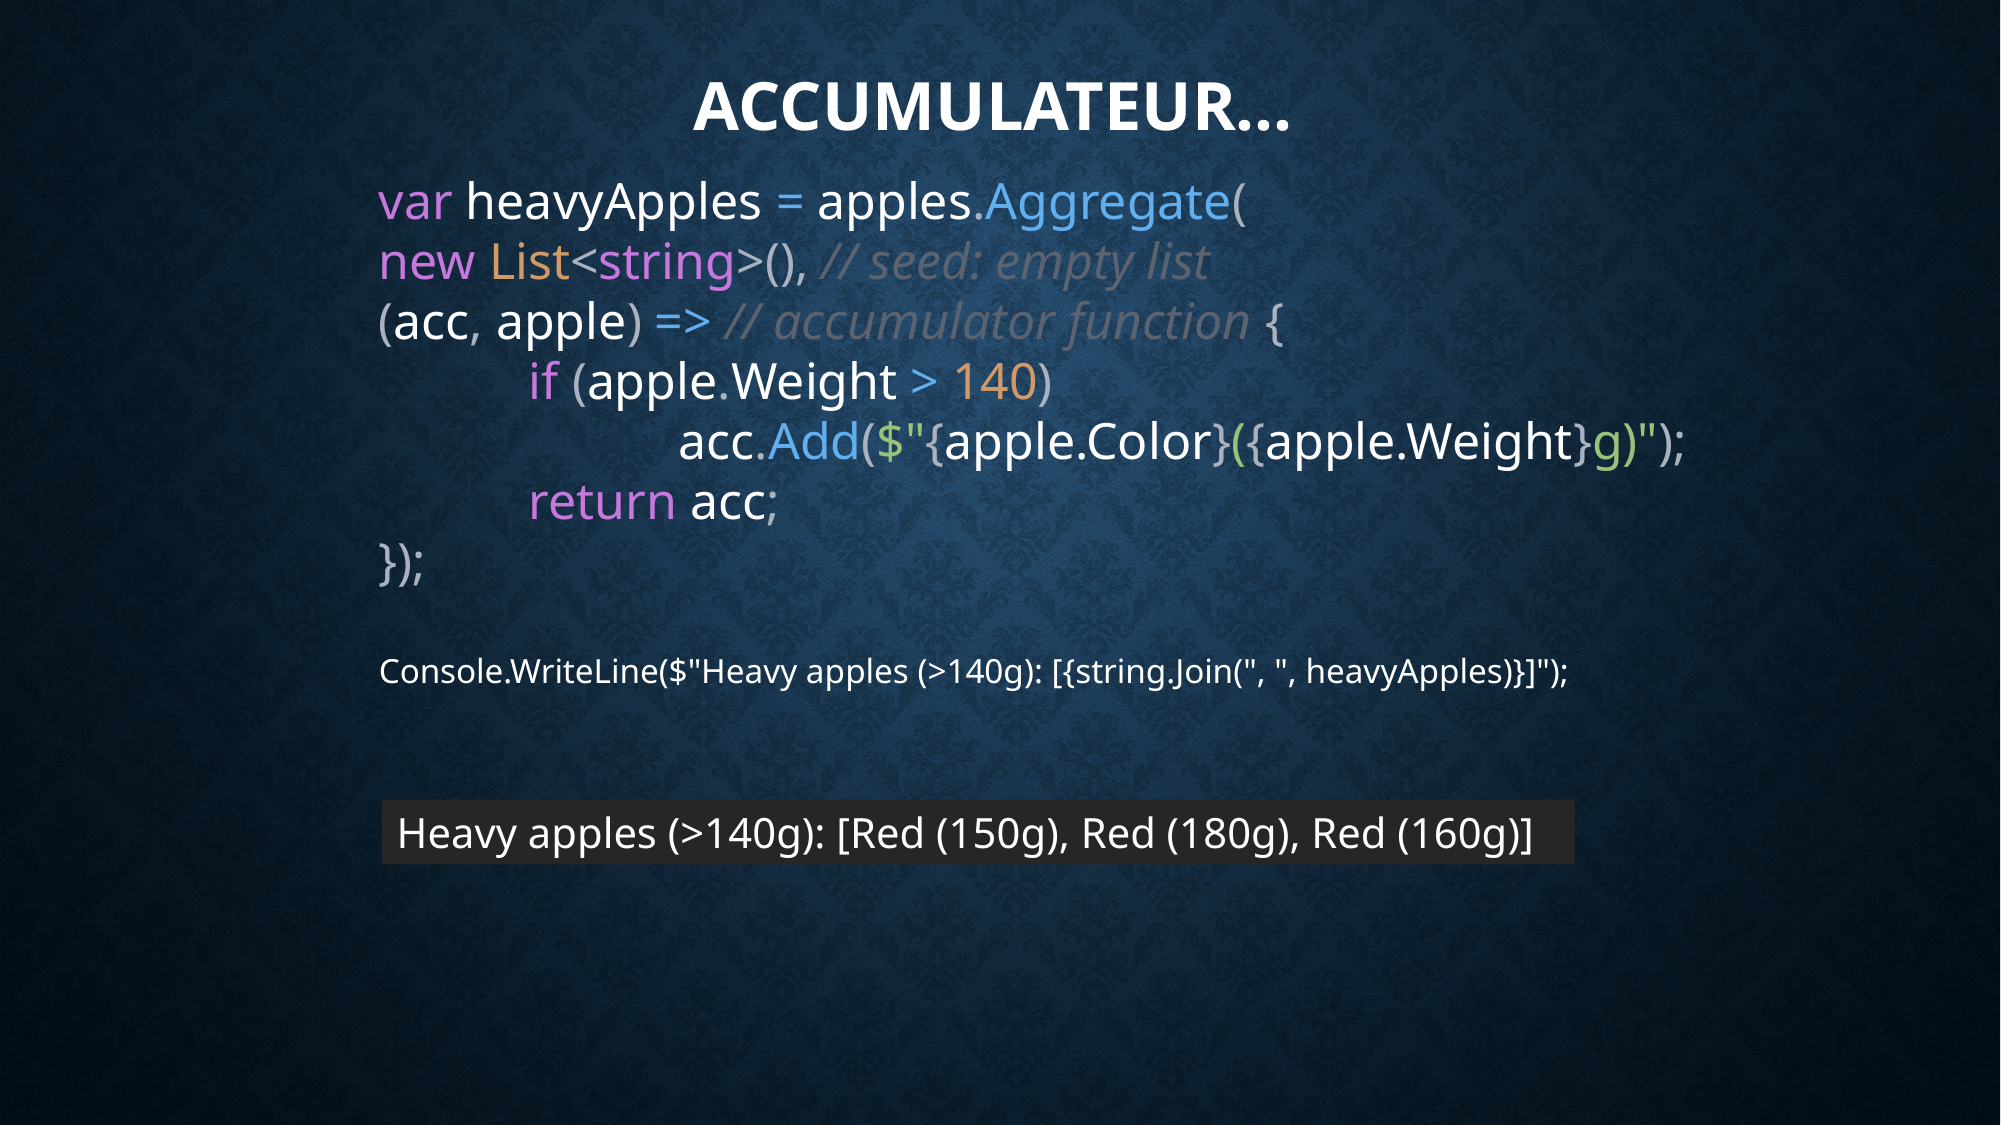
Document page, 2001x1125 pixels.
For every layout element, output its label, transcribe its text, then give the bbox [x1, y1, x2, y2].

title Accumulateur… [0, 0, 1988, 218]
text_box Heavy apples (>140g): [Red (150g), Red (180g), Red (160g)] [381, 799, 1575, 865]
text_box var heavyApples = apples.Aggregate( new List<string>(), // seed: empty list (acc, apple) => // accumulator function { if (apple.Weight > 140) acc.Add($"{apple.Color}({apple.Weight}g)"); return acc; }); Console.WriteLine($"Heavy apples (>140g): [{string.Join(", ", heavyApples)}]"); [364, 162, 1810, 758]
